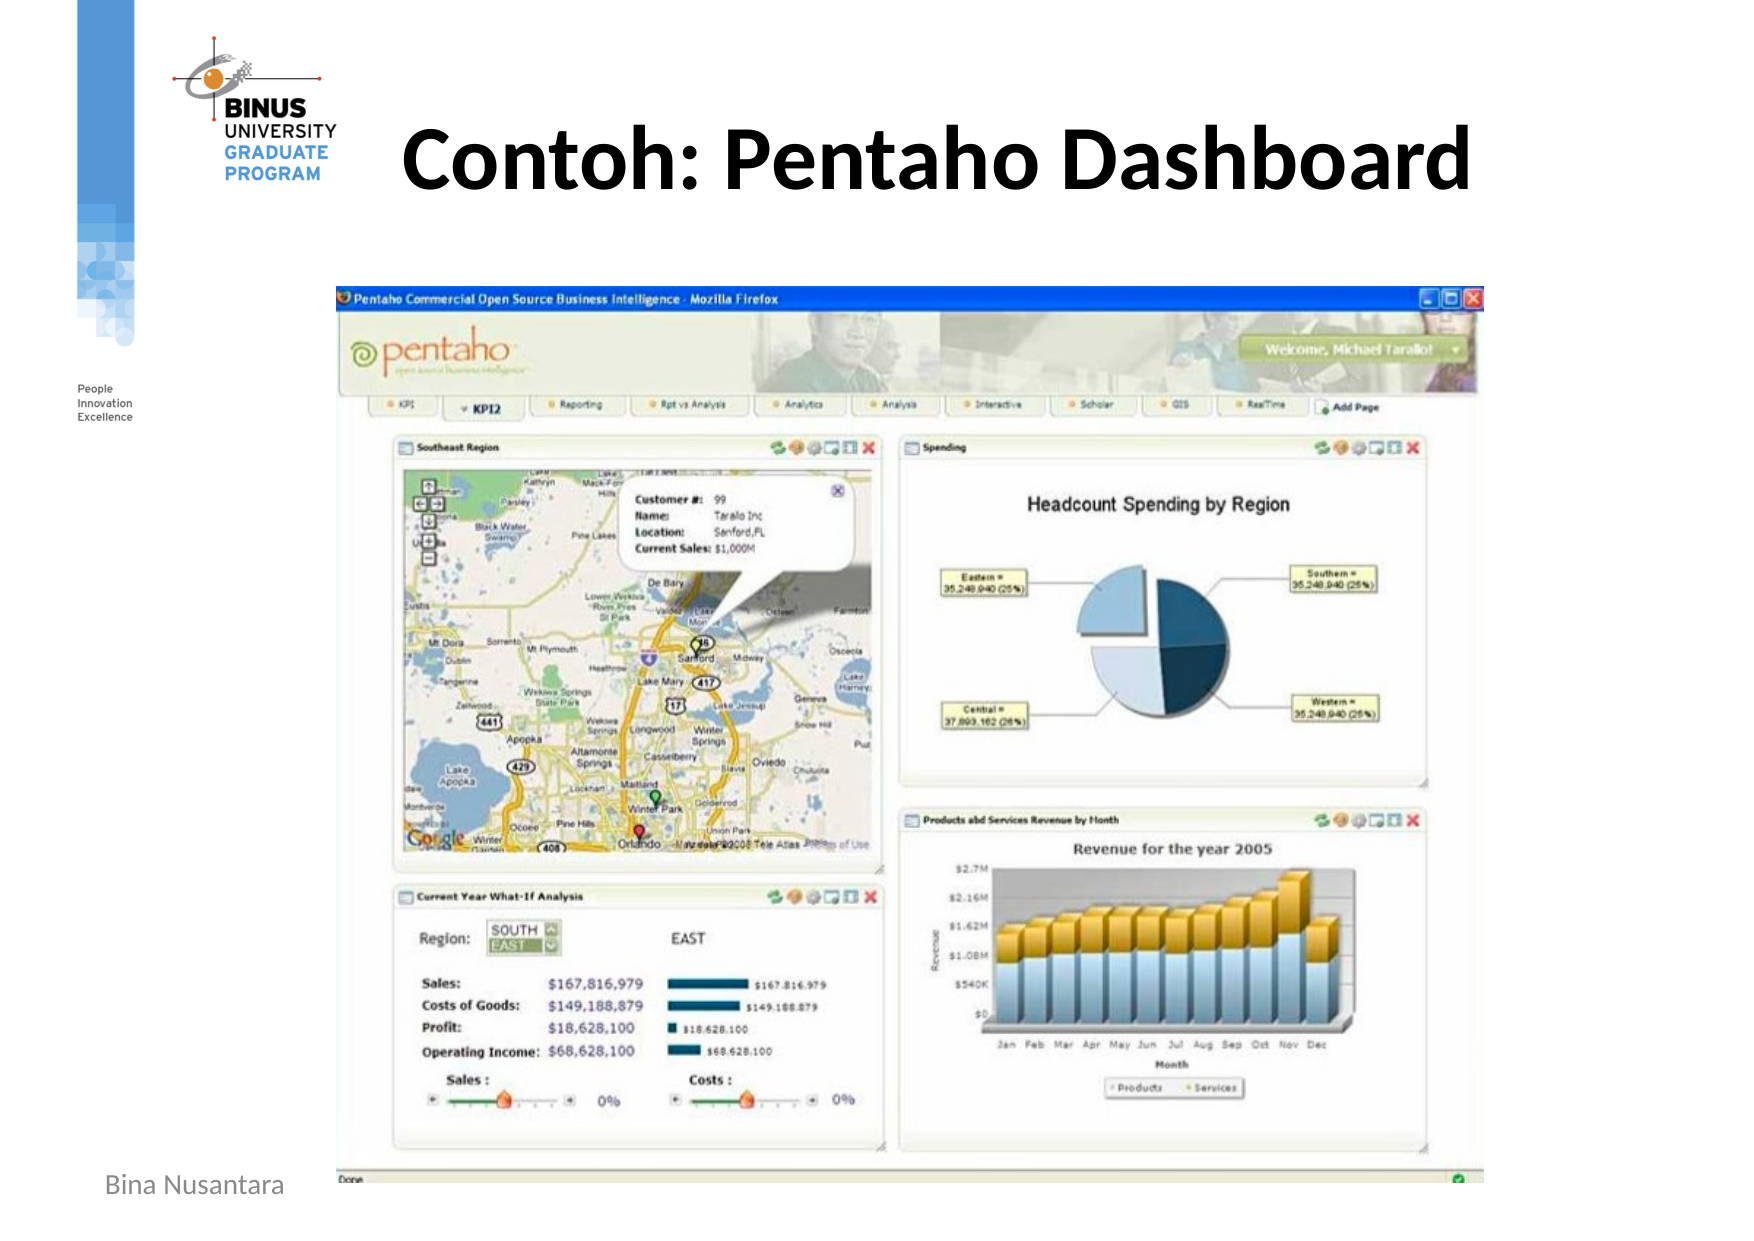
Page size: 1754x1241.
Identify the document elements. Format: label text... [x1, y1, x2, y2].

picture [0, 0, 1754, 1241]
title Contoh: Pentaho Dashboard [212, 49, 1666, 257]
slide_number Bina Nusantara [87, 1149, 497, 1216]
